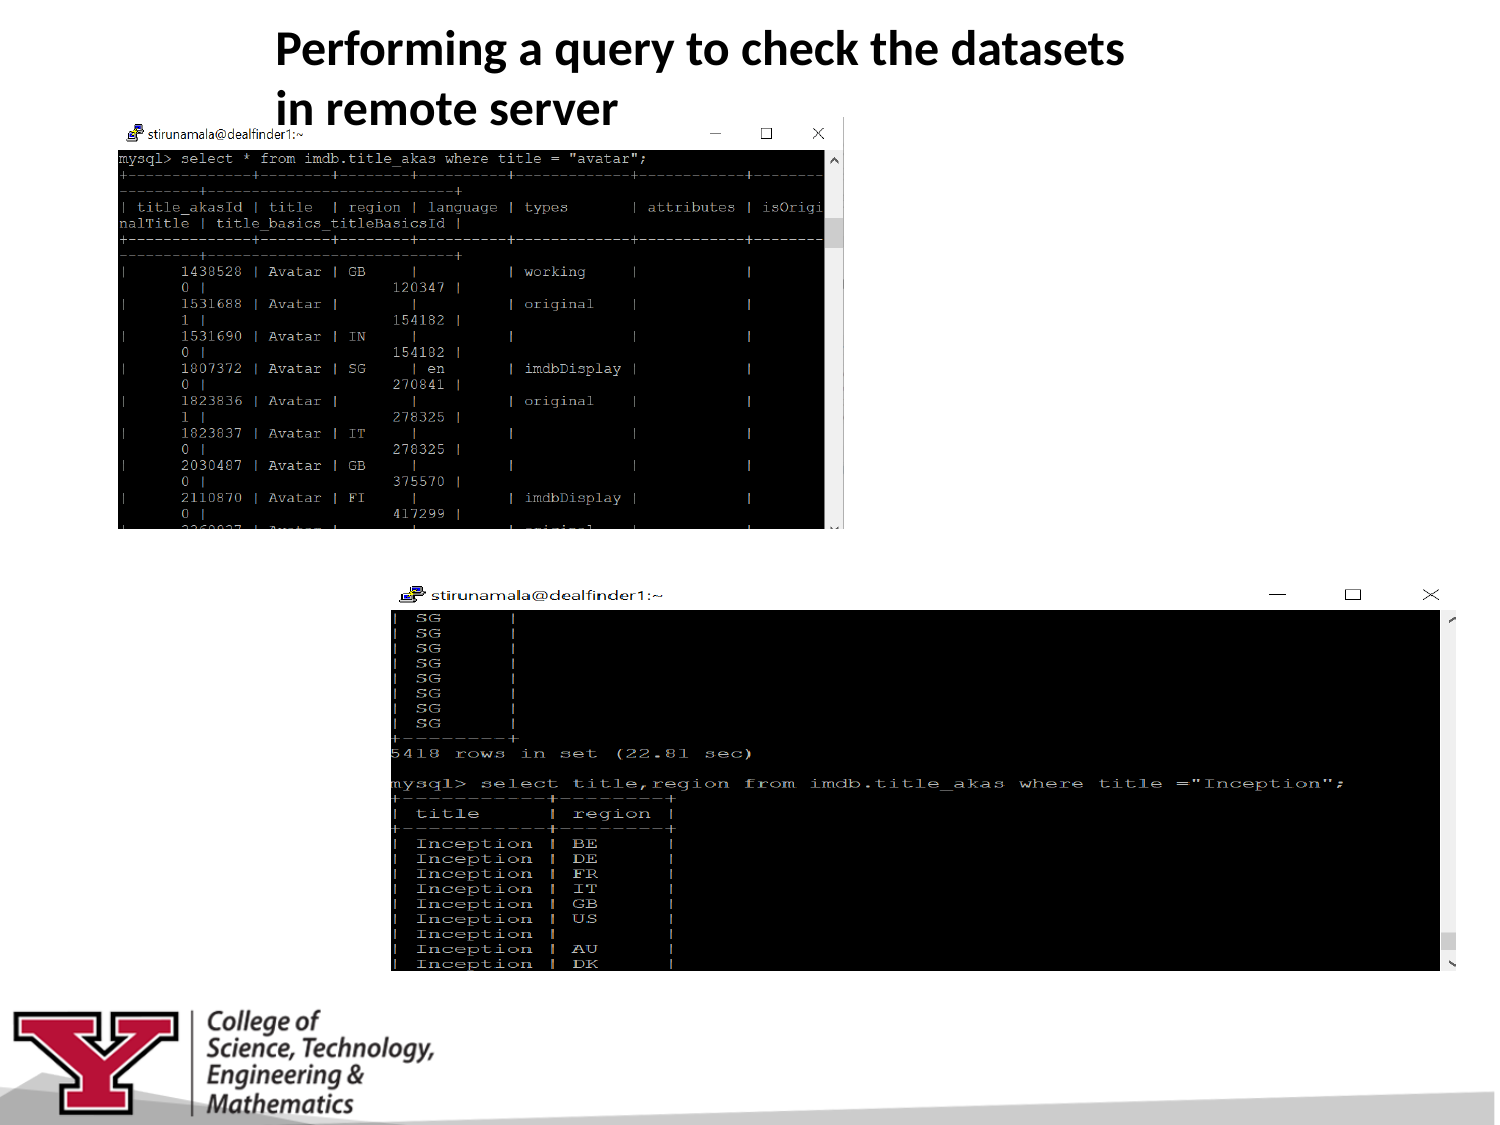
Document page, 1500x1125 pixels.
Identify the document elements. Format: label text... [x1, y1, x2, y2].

text_box Performing a query to check the datasets in remote server [260, 7, 1151, 143]
picture [390, 581, 1456, 971]
picture [118, 117, 844, 529]
picture [0, 997, 1495, 1125]
